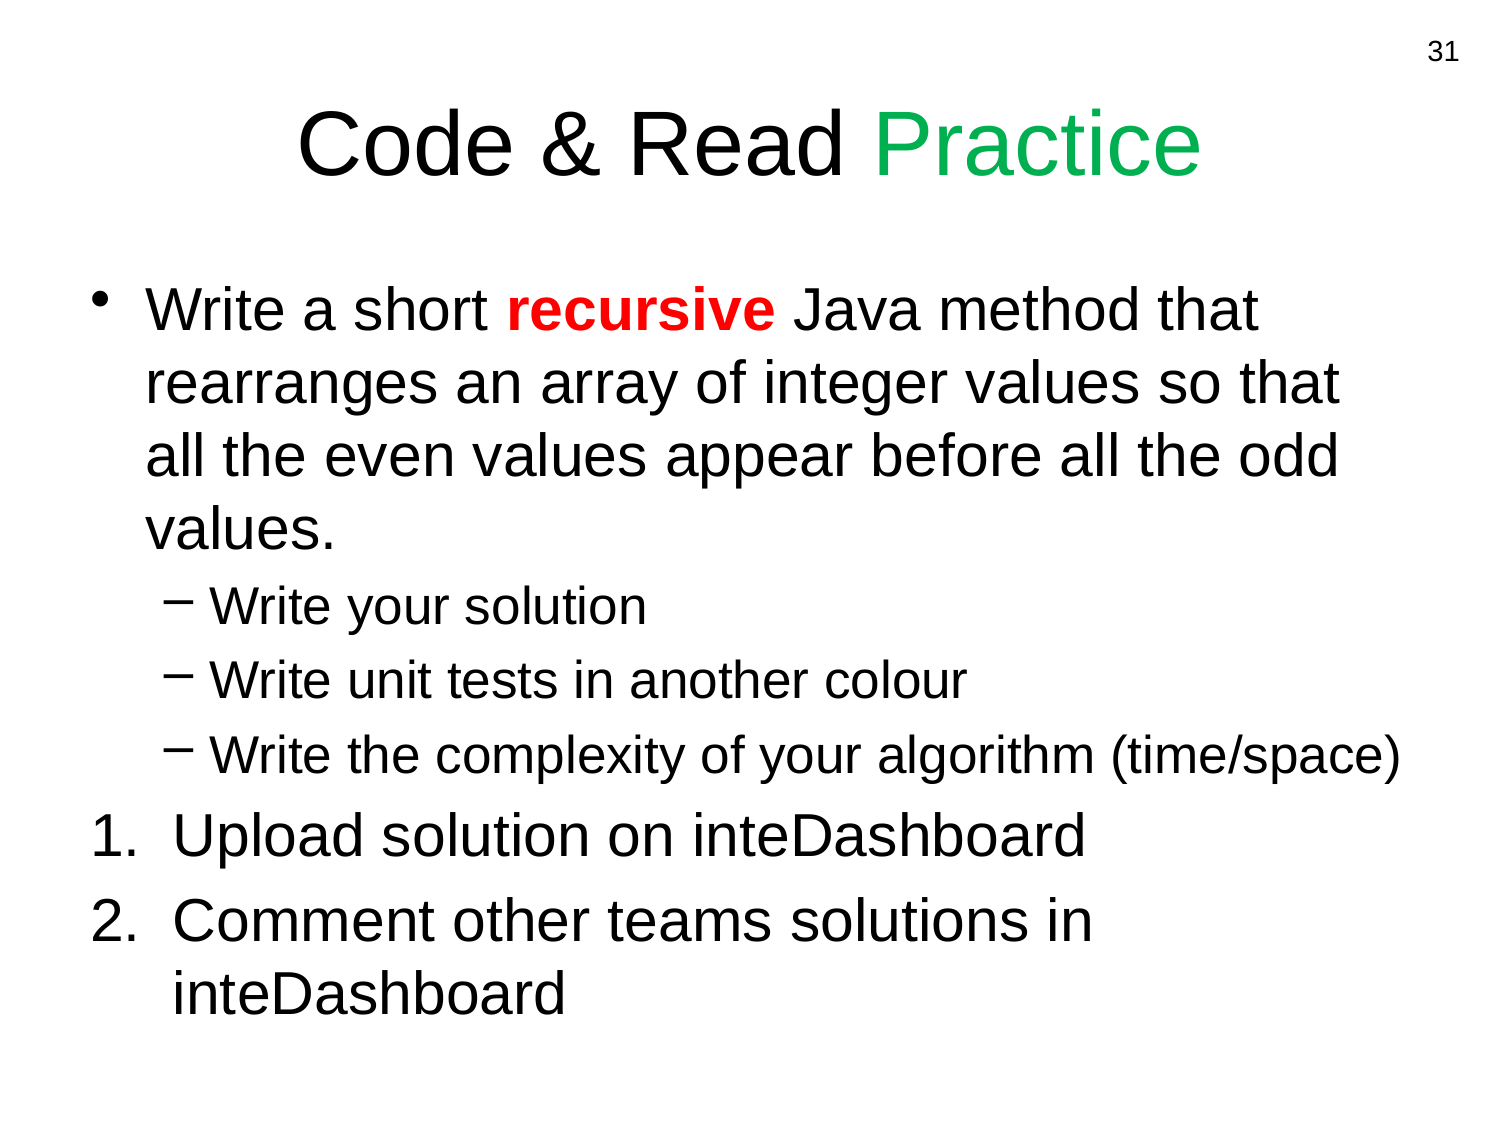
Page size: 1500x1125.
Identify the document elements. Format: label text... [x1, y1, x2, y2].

slide_number 31 [1124, 24, 1476, 104]
title Code & Read Practice [75, 45, 1425, 233]
list Write a short recursive Java method that rearranges an array of integer values so that all the even values appear before all the odd values. Write your solution Write unit tests in another colour Write the complexity of your algorithm (time/space) Upload solution on inteDashboard Comment other teams solutions in inteDashboard [75, 262, 1425, 1100]
